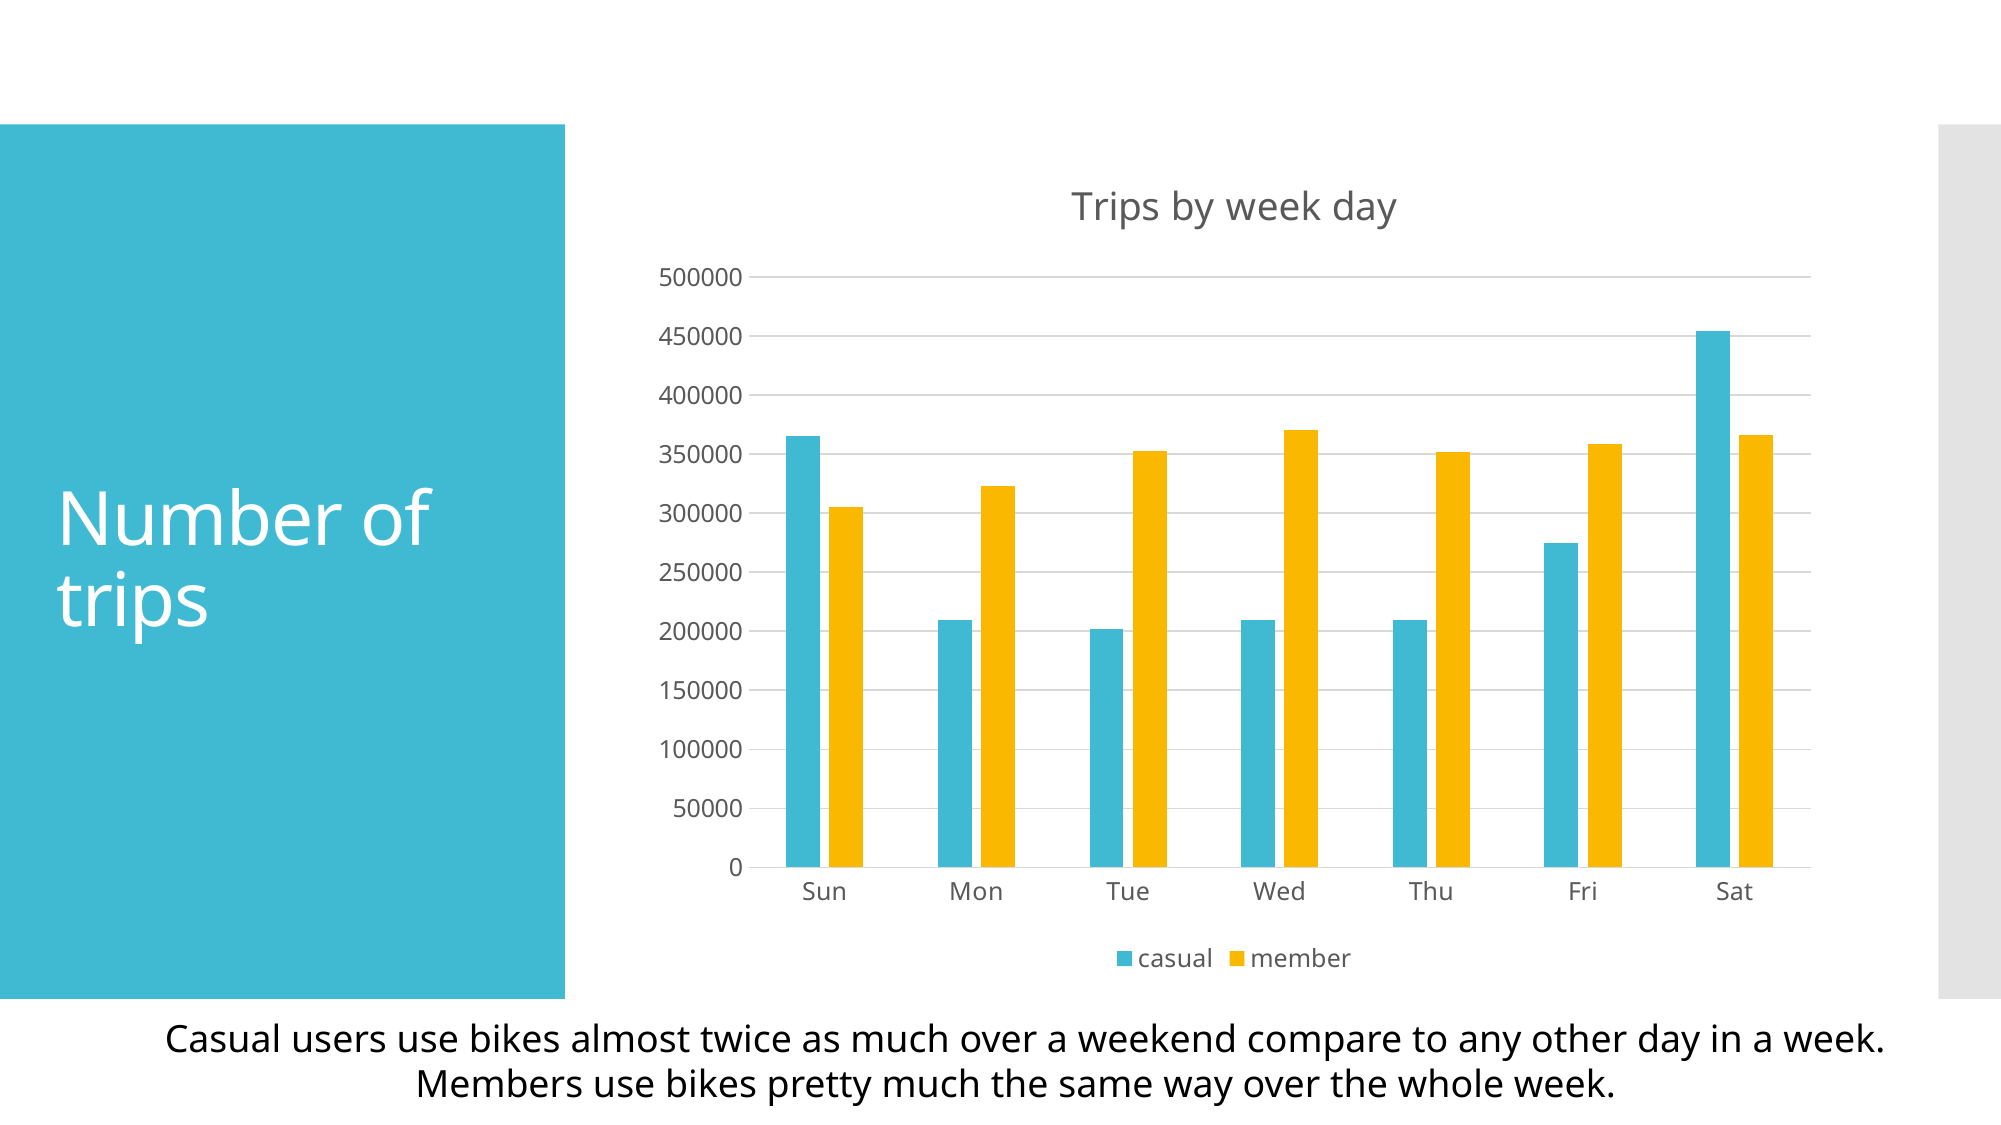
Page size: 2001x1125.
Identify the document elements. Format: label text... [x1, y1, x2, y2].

text_box Casual users use bikes almost twice as much over a weekend compare to any other day in a week. Members use bikes pretty much the same way over the whole week. [41, 1007, 2000, 1113]
title Number of trips [41, 184, 525, 940]
chart [634, 141, 1835, 982]
